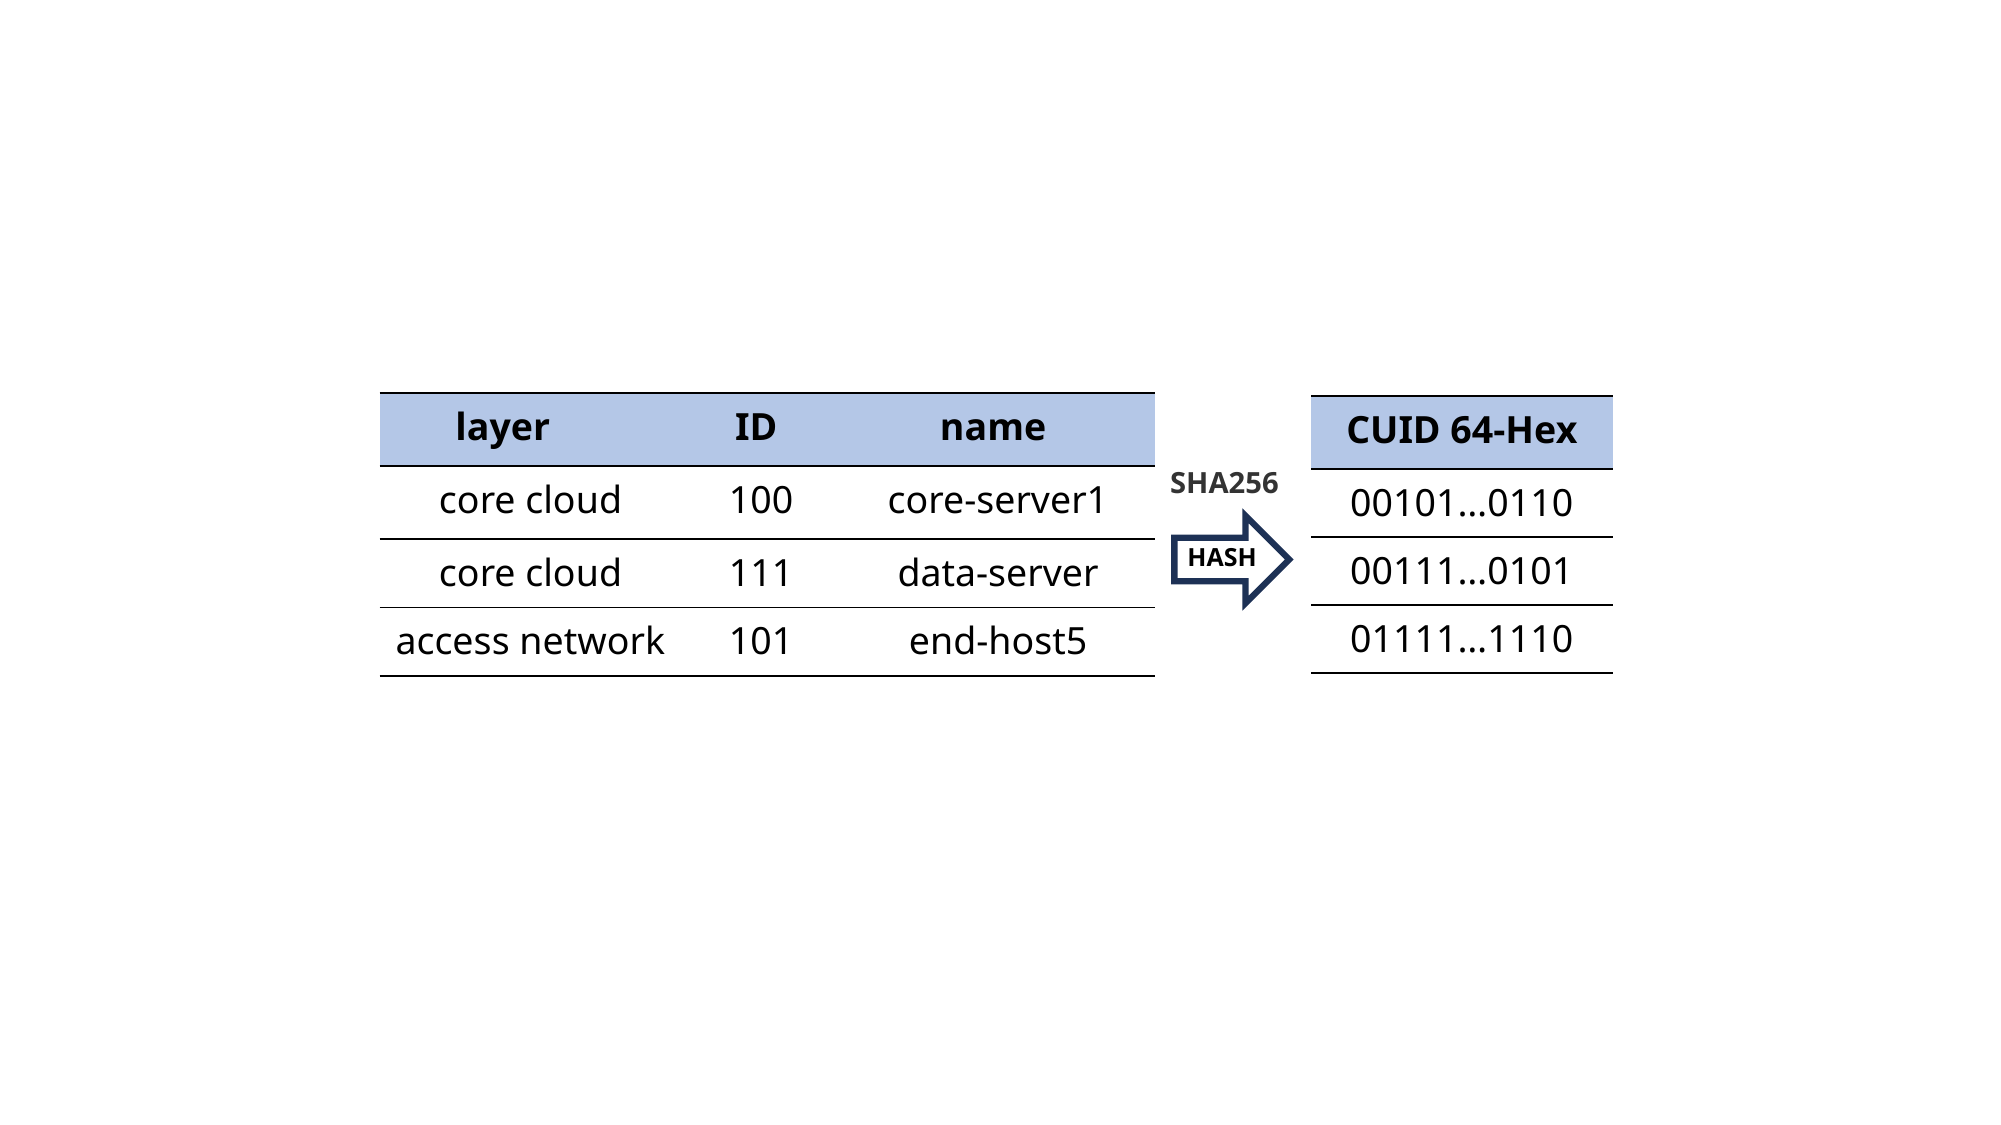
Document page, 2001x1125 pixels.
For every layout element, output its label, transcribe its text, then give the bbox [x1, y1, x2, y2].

text_box [1244, 513, 1266, 534]
table_header name [841, 394, 1155, 465]
table_header layer [380, 394, 681, 465]
table_cell core cloud [380, 540, 681, 607]
text_box HASH [1172, 534, 1311, 580]
table_cell end-host5 [841, 608, 1155, 675]
table_cell core cloud [380, 467, 681, 538]
table_cell 101 [681, 608, 841, 675]
table_cell 00101…0110 [1311, 470, 1613, 536]
table_cell data-server [841, 540, 1155, 607]
table_cell 01111…1110 [1311, 606, 1613, 672]
table_header CUID 64-Hex [1311, 397, 1613, 468]
table_header ID [681, 394, 841, 465]
text_box [1173, 580, 1271, 606]
table_cell 100 [681, 467, 841, 538]
table_cell core-server1 [841, 467, 1155, 538]
text_box SHA256 [1155, 457, 1303, 507]
table_cell 111 [681, 540, 841, 607]
table_cell 00111…0101 [1311, 538, 1613, 604]
table_cell access network [380, 608, 681, 675]
